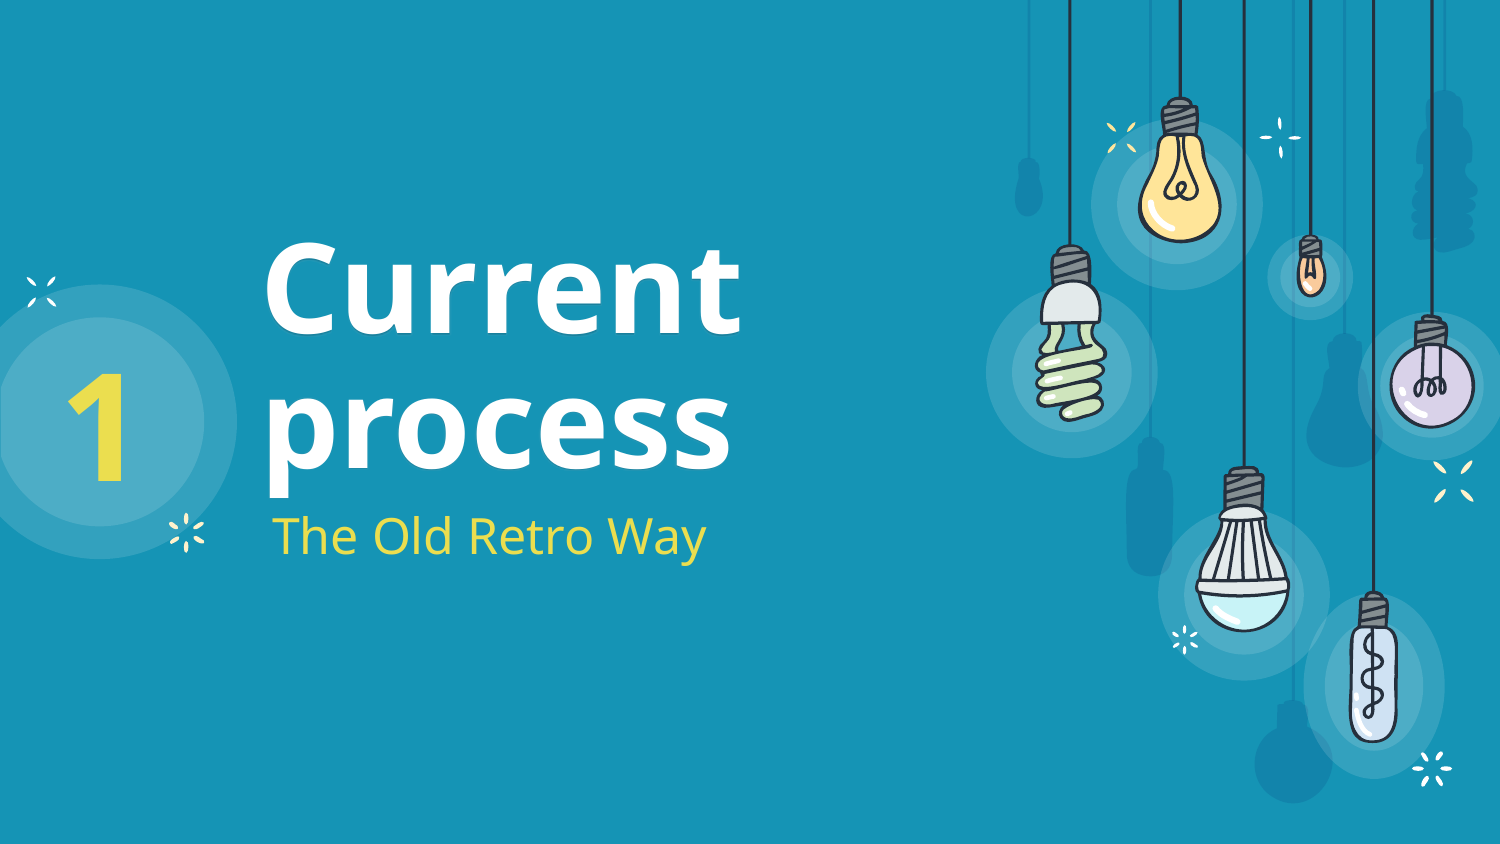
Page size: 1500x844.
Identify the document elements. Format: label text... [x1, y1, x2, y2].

text_box 1 [0, 315, 205, 527]
title Current process [260, 391, 1023, 496]
subtitle The Old Retro Way [272, 495, 1035, 559]
